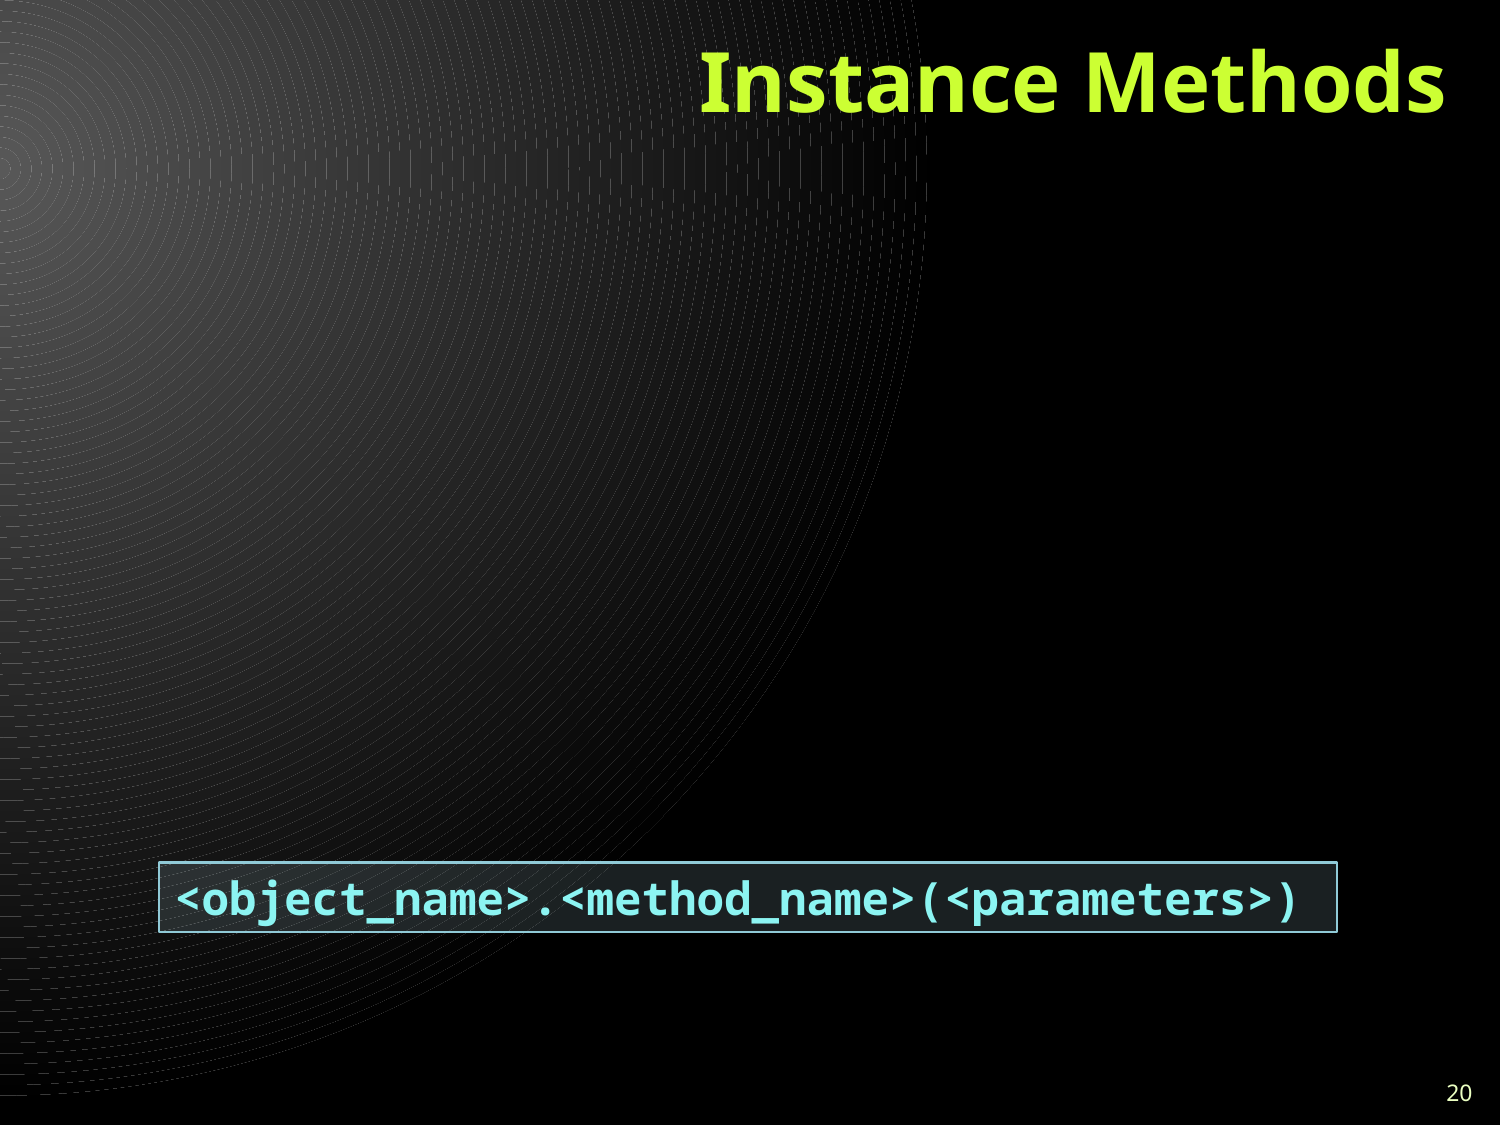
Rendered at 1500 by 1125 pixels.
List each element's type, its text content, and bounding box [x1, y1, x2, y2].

title Instance Methods [300, 12, 1463, 163]
slide_number 20 [1412, 1074, 1488, 1113]
text_box <object_name>.<method_name>(<parameters>) [159, 862, 1338, 933]
